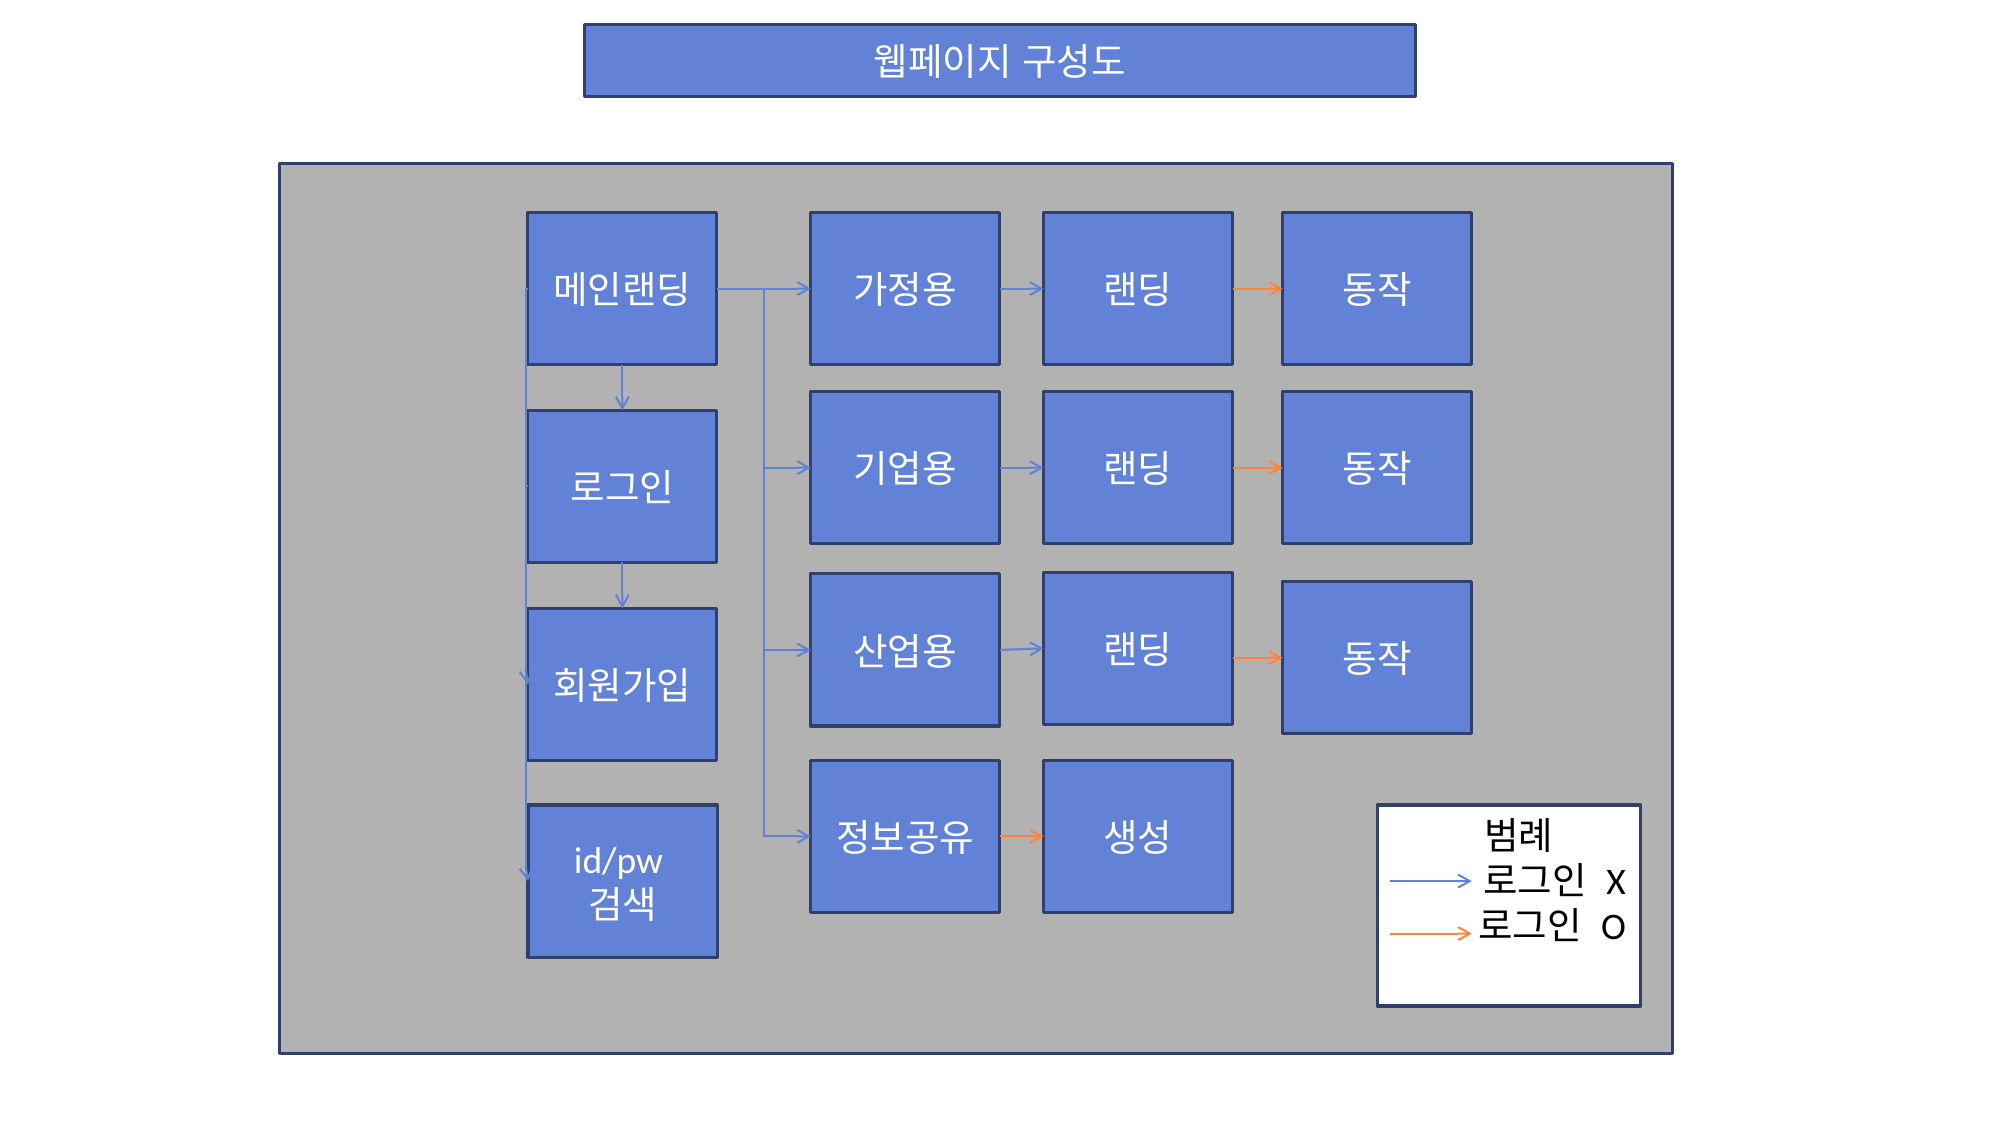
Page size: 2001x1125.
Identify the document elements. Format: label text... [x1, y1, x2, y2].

text_box 웹페이지 구성도 [583, 23, 1417, 98]
text_box 동작 [1281, 390, 1473, 545]
text_box 가정용 [809, 211, 1001, 366]
text_box 회원가입 [534, 607, 710, 762]
text_box 정보공유 [809, 759, 1001, 914]
text_box 범례 로그인 X 로그인 O [1376, 803, 1642, 1008]
text_box 동작 [1281, 211, 1473, 366]
text_box 랜딩 [1042, 571, 1234, 726]
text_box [716, 288, 812, 837]
text_box 랜딩 [1042, 211, 1234, 366]
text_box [999, 647, 1044, 651]
text_box 동작 [1281, 580, 1473, 735]
text_box 생성 [1042, 759, 1234, 914]
text_box id/pw 검색 [526, 803, 719, 959]
text_box 로그인 [534, 409, 709, 564]
text_box 기업용 [817, 390, 1001, 545]
text_box 산업용 [816, 572, 1001, 728]
text_box [278, 162, 1674, 1055]
text_box 메인랜딩 [526, 211, 718, 366]
text_box 랜딩 [1042, 390, 1234, 545]
